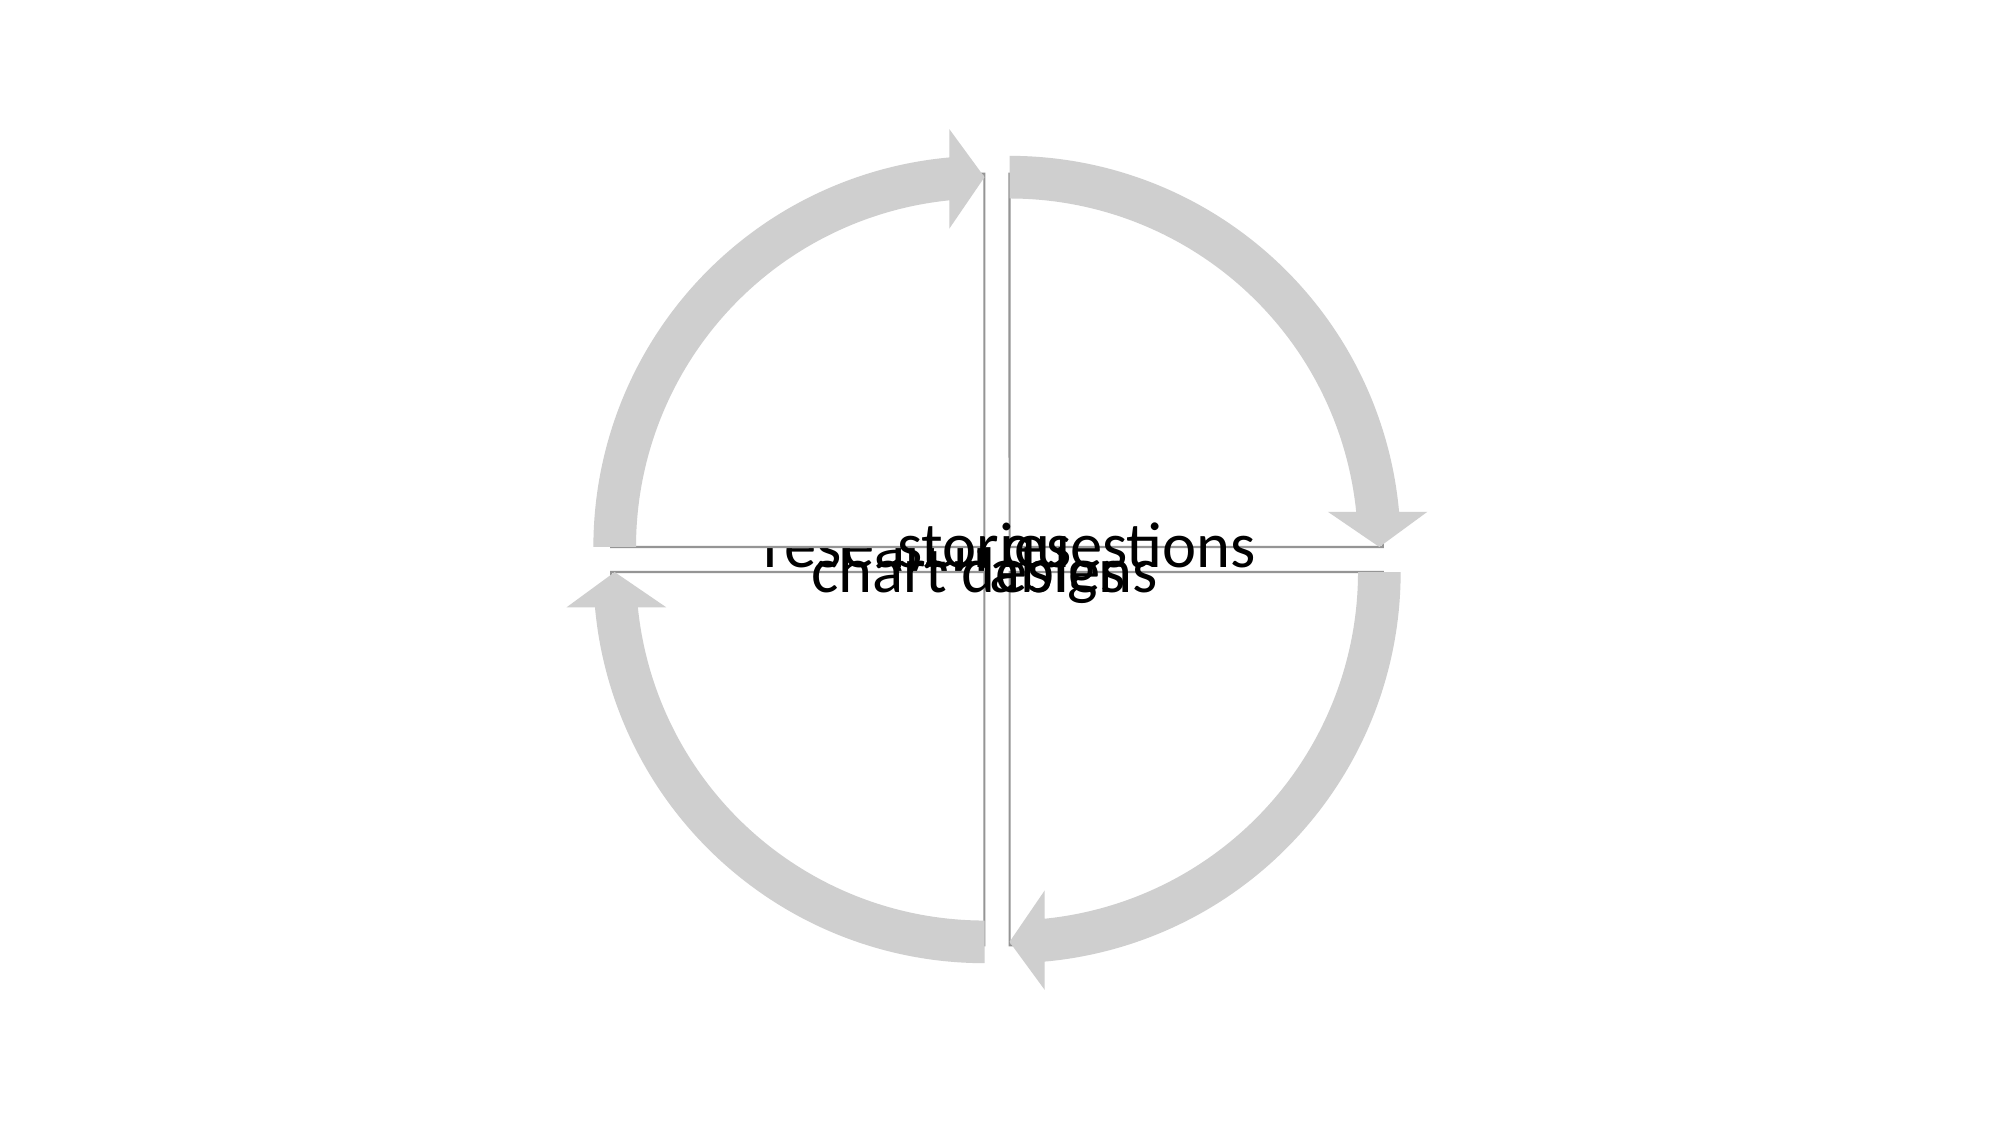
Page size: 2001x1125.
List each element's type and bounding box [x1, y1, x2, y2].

text_box [333, 117, 1667, 1007]
